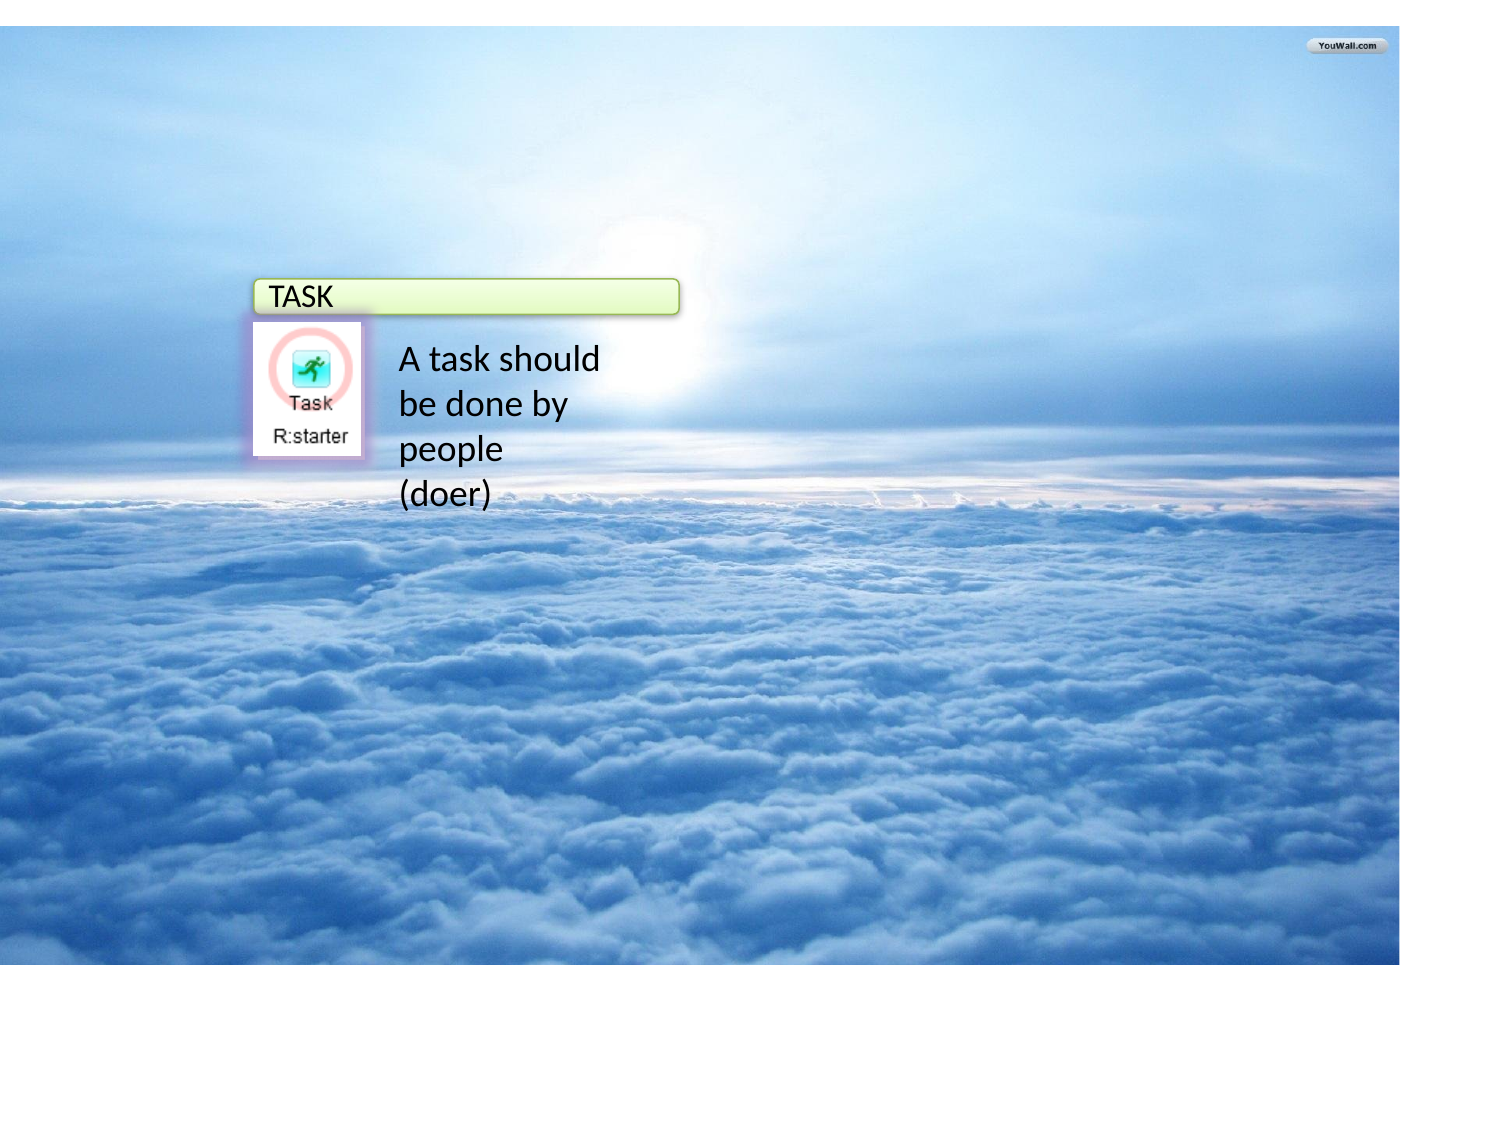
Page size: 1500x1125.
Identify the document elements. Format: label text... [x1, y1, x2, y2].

text_box A task should be done by people (doer) [383, 326, 620, 521]
picture [0, 26, 1400, 965]
text_box TASK [253, 267, 680, 322]
